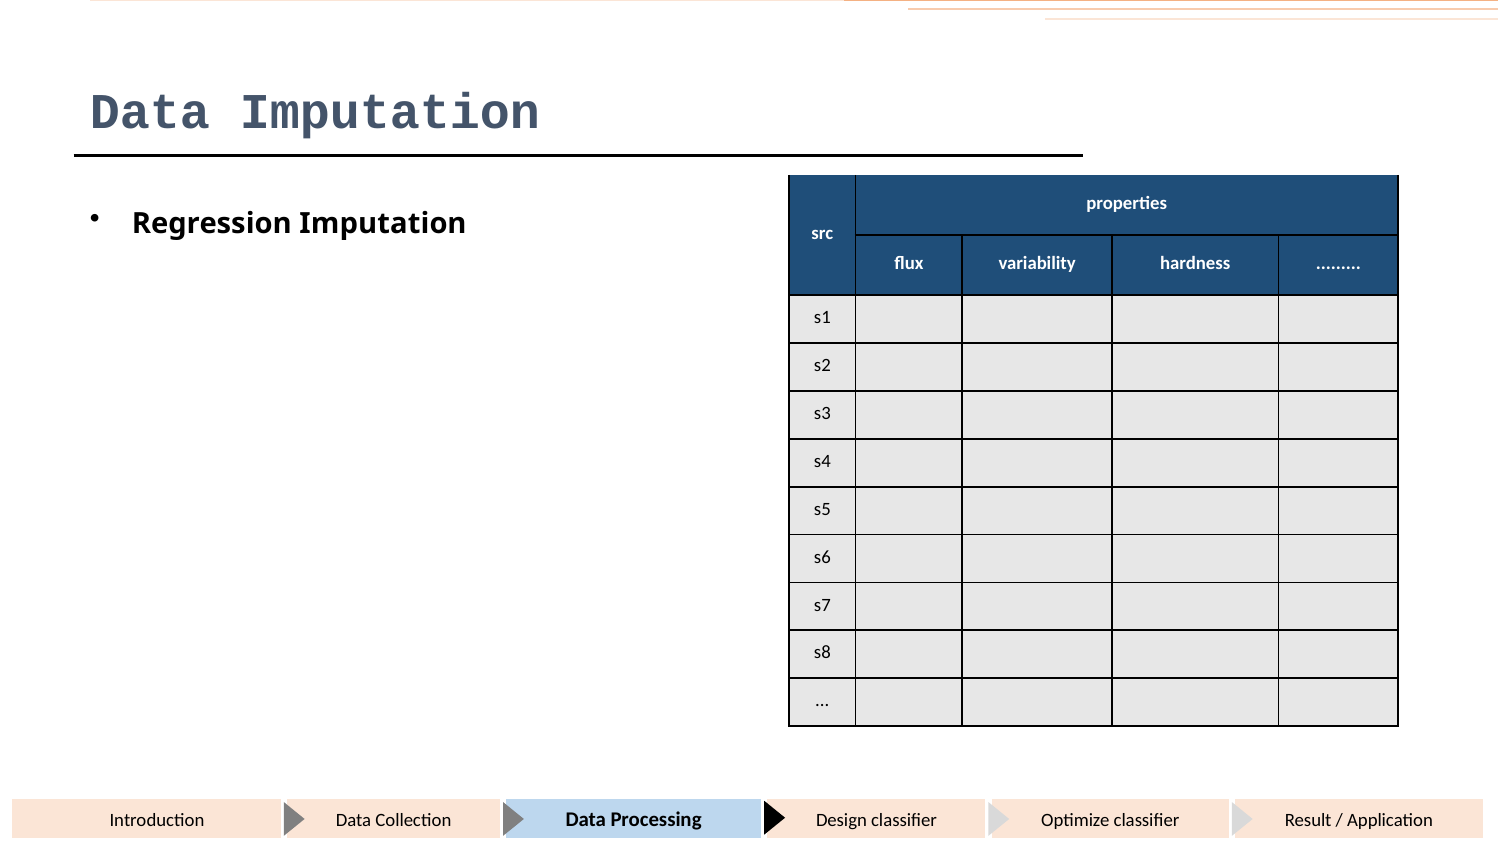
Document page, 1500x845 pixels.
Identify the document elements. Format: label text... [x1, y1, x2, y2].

text_box Optimize classifier [987, 795, 1231, 842]
table_cell [856, 583, 961, 629]
text_box [987, 799, 1011, 839]
table_cell [963, 583, 1111, 629]
table_cell hardness [1113, 236, 1278, 294]
table_cell [963, 344, 1111, 390]
table_cell [1279, 296, 1397, 342]
table_cell [856, 535, 961, 582]
table_cell [1279, 392, 1397, 438]
table_cell [1279, 535, 1397, 582]
table_cell ... [790, 679, 855, 725]
text_box [763, 798, 787, 837]
table_cell [1113, 296, 1278, 342]
table_cell [856, 392, 961, 438]
text_box [282, 799, 307, 839]
table_cell [963, 296, 1111, 342]
table_cell [856, 631, 961, 677]
table_cell [963, 440, 1111, 486]
text_box Data Collection [283, 795, 502, 842]
text_box Introduction [8, 795, 283, 842]
table_cell [963, 392, 1111, 438]
text_box [1230, 799, 1255, 839]
table_cell s1 [790, 296, 855, 342]
text_box Design classifier [763, 795, 987, 842]
table_cell [1279, 488, 1397, 534]
title Data Imputation [74, 59, 1344, 158]
table_cell [1113, 488, 1278, 534]
list Regression Imputation [74, 196, 737, 755]
table_cell [856, 488, 961, 534]
table_cell [856, 679, 961, 725]
table_cell ......... [1279, 236, 1397, 294]
table_cell s5 [790, 488, 855, 534]
table_cell [1279, 440, 1397, 486]
table_header properties [856, 175, 1397, 234]
table_cell [1113, 583, 1278, 629]
table_cell s6 [790, 535, 855, 582]
table_cell [1113, 631, 1278, 677]
table_header src [790, 175, 855, 294]
table_cell [856, 296, 961, 342]
table_cell [1279, 679, 1397, 725]
table_cell s8 [790, 631, 855, 677]
table_cell s2 [790, 344, 855, 390]
table_cell s7 [790, 583, 855, 629]
table_cell [1279, 344, 1397, 390]
table_cell [963, 631, 1111, 677]
table_cell [1113, 679, 1278, 725]
table_cell s3 [790, 392, 855, 438]
text_box Data Processing [502, 795, 763, 842]
table_cell [1279, 631, 1397, 677]
table_cell [856, 344, 961, 390]
text_box [501, 799, 526, 839]
table_cell [963, 679, 1111, 725]
table_cell [1113, 535, 1278, 582]
table_cell [856, 440, 961, 486]
table_cell [1113, 392, 1278, 438]
table_cell flux [856, 236, 961, 294]
text_box Result / Application [1231, 795, 1487, 842]
table_cell s4 [790, 440, 855, 486]
table_cell [963, 535, 1111, 582]
table_cell [1279, 583, 1397, 629]
table_cell [1113, 440, 1278, 486]
table_cell [1113, 344, 1278, 390]
table_cell variability [963, 236, 1111, 294]
table_cell [963, 488, 1111, 534]
